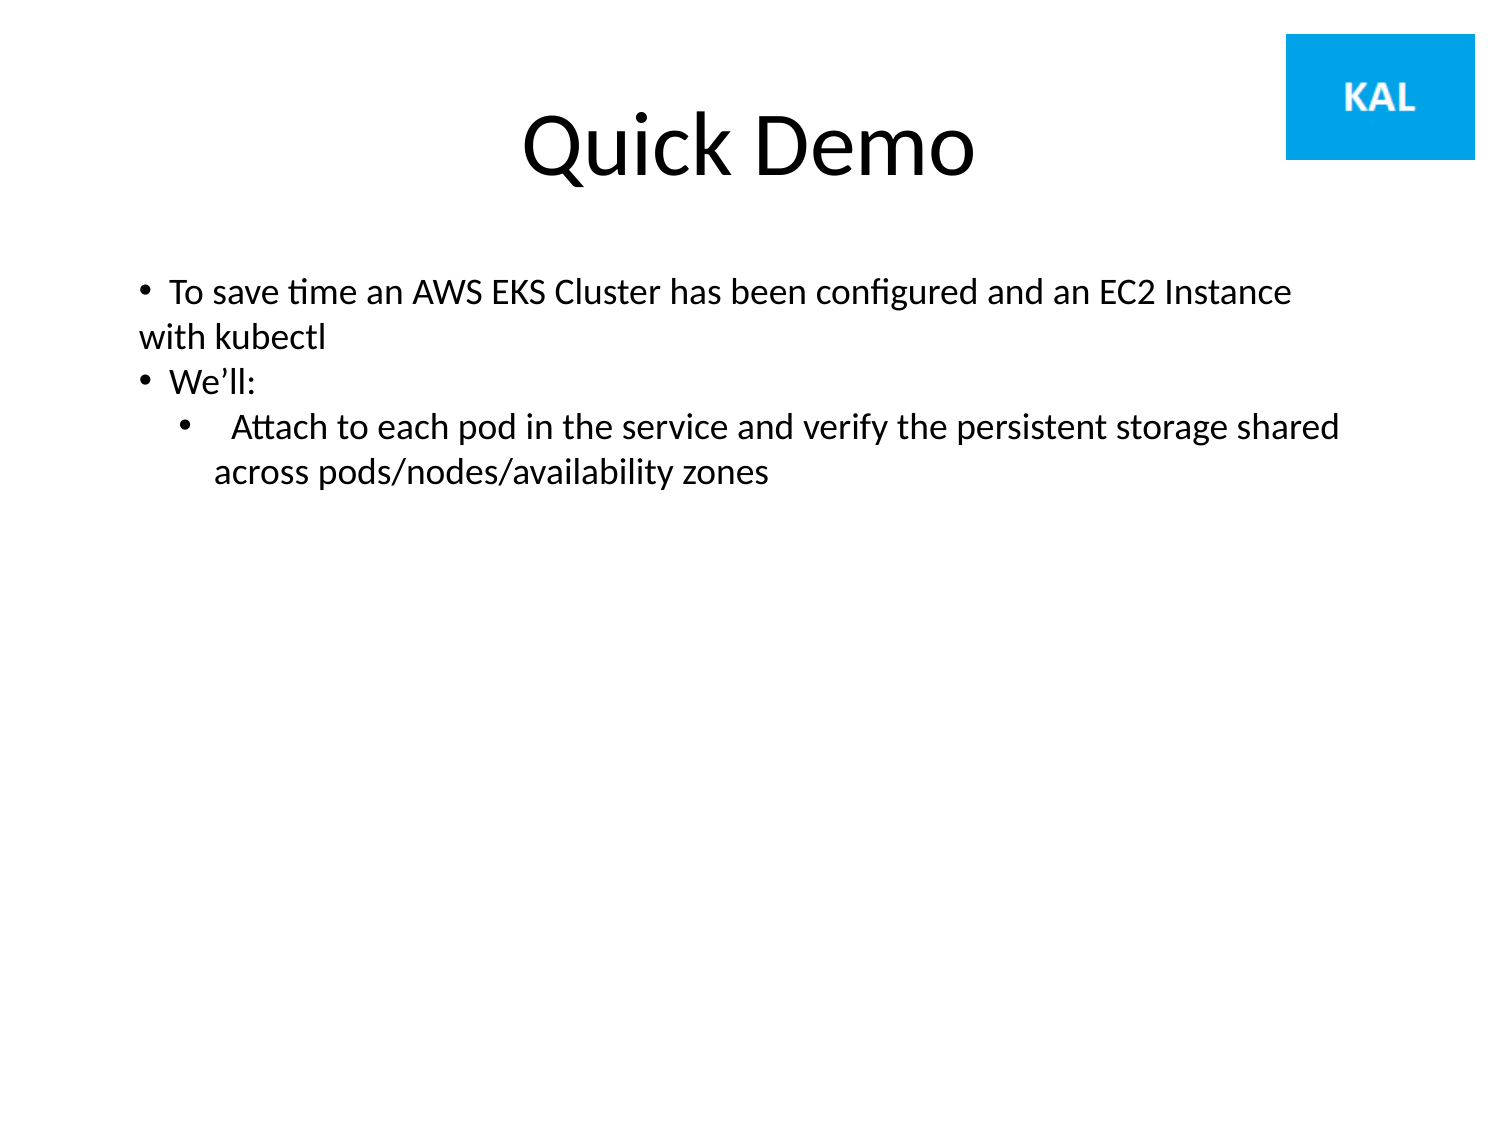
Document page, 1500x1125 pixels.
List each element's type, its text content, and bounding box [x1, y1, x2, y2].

text_box To save time an AWS EKS Cluster has been configured and an EC2 Instance with kubectl We’ll: Attach to each pod in the service and verify the persistent storage shared across pods/nodes/availability zones [124, 259, 1357, 500]
title Quick Demo [75, 45, 1425, 233]
